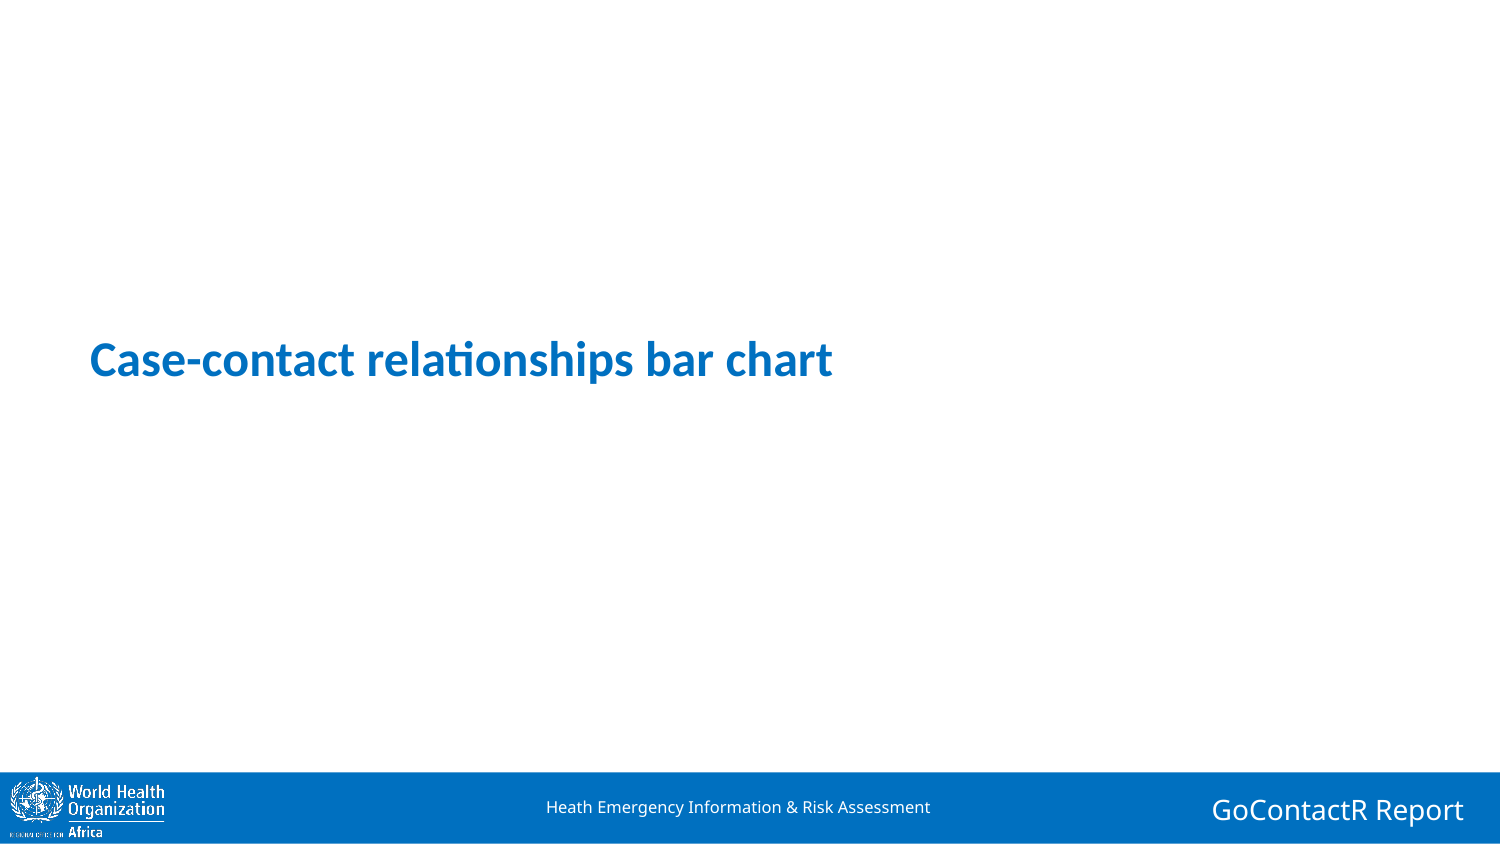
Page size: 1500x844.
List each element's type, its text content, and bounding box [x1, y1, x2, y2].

list Case-contact relationships bar chart [75, 196, 1425, 754]
picture [7, 775, 166, 839]
